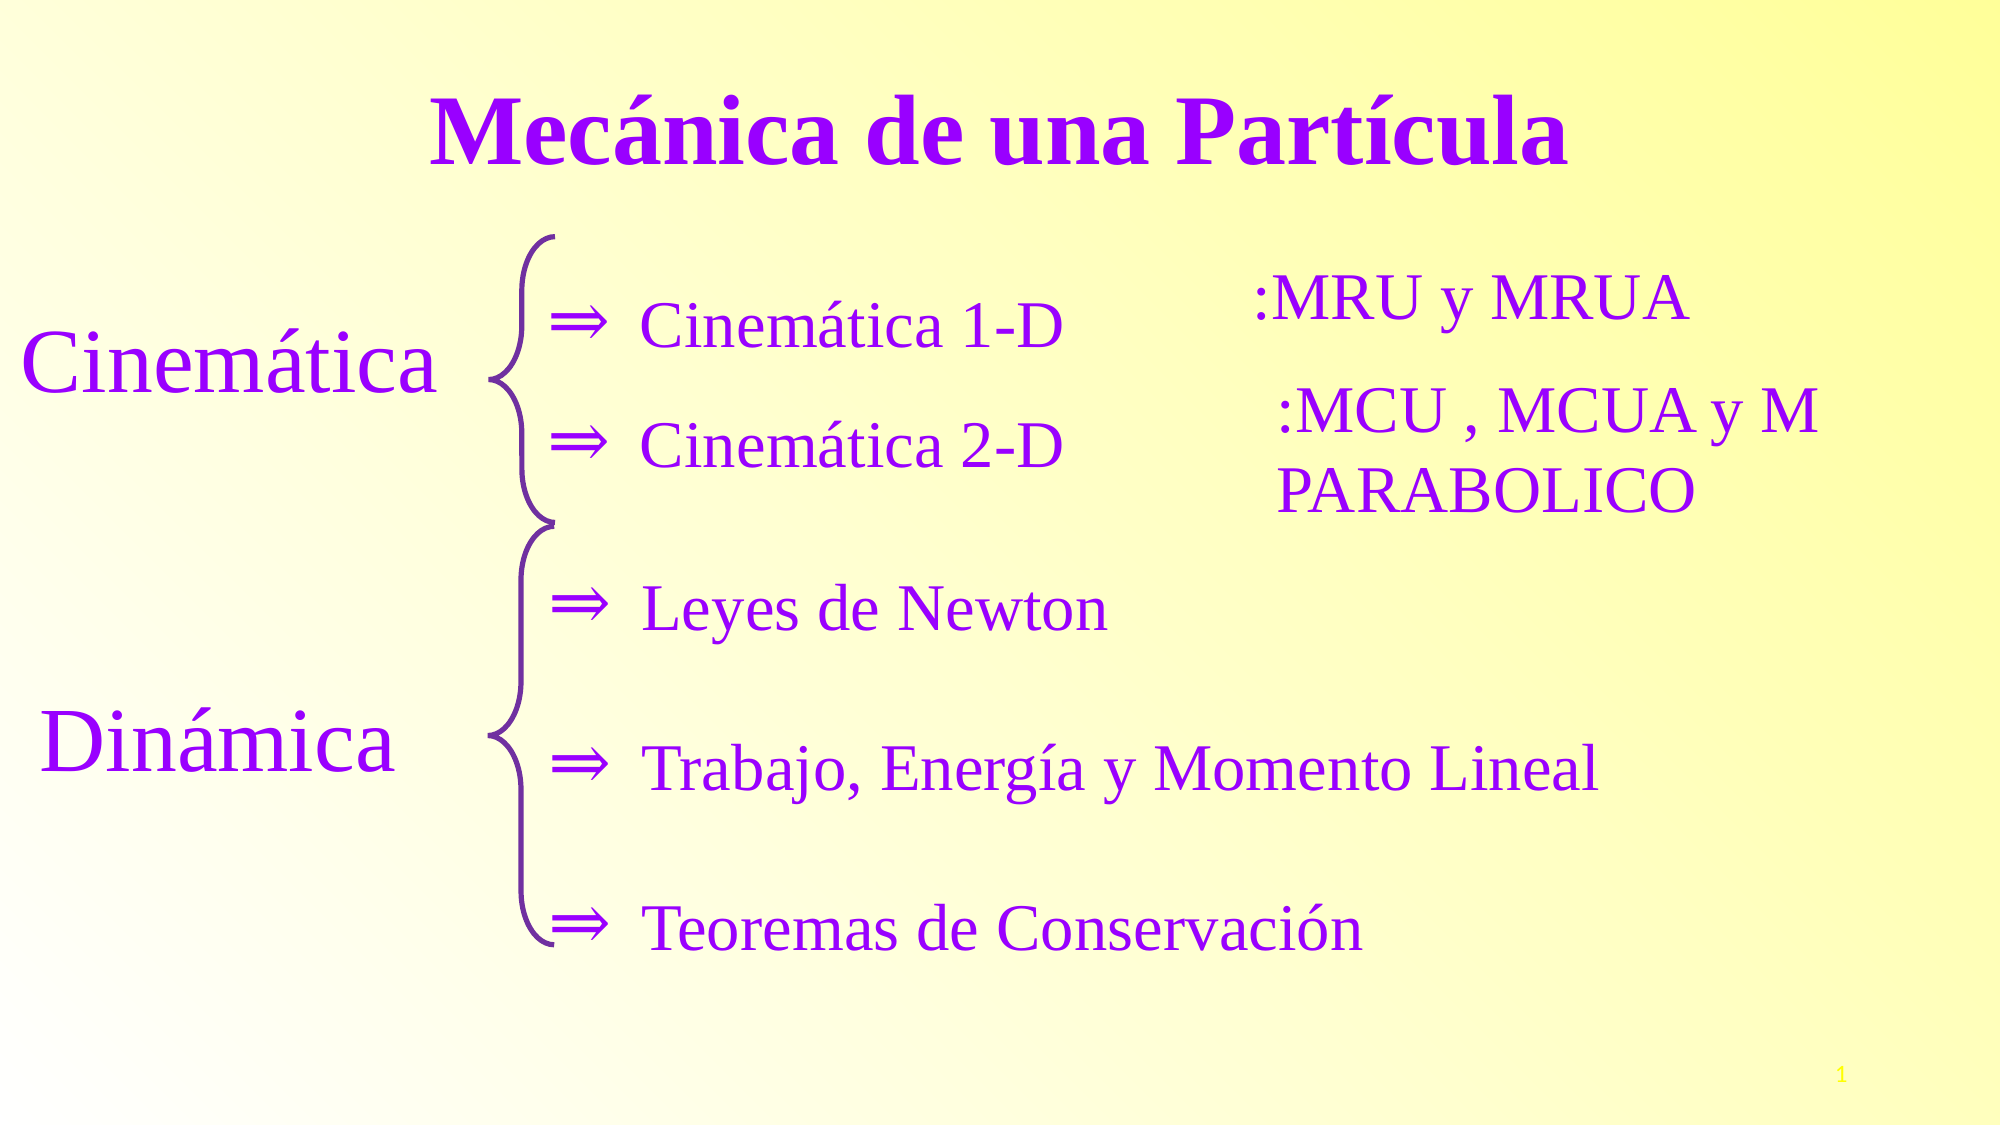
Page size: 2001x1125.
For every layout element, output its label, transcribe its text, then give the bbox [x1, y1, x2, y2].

text_box [487, 525, 555, 946]
title Mecánica de una Partícula [137, 23, 1863, 241]
text_box Leyes de Newton Trabajo, Energía y Momento Lineal Teoremas de Conservación [532, 476, 1710, 1081]
text_box Cinemática 1-D Cinemática 2-D [531, 233, 1332, 476]
text_box [488, 236, 556, 523]
slide_number 1 [1412, 1042, 1863, 1103]
text_box :MCU , MCUA y M PARABOLICO [1262, 358, 1860, 533]
text_box Dinámica [24, 672, 520, 798]
text_box :MRU y MRUA [1332, 245, 1900, 451]
text_box Cinemática [6, 293, 503, 418]
